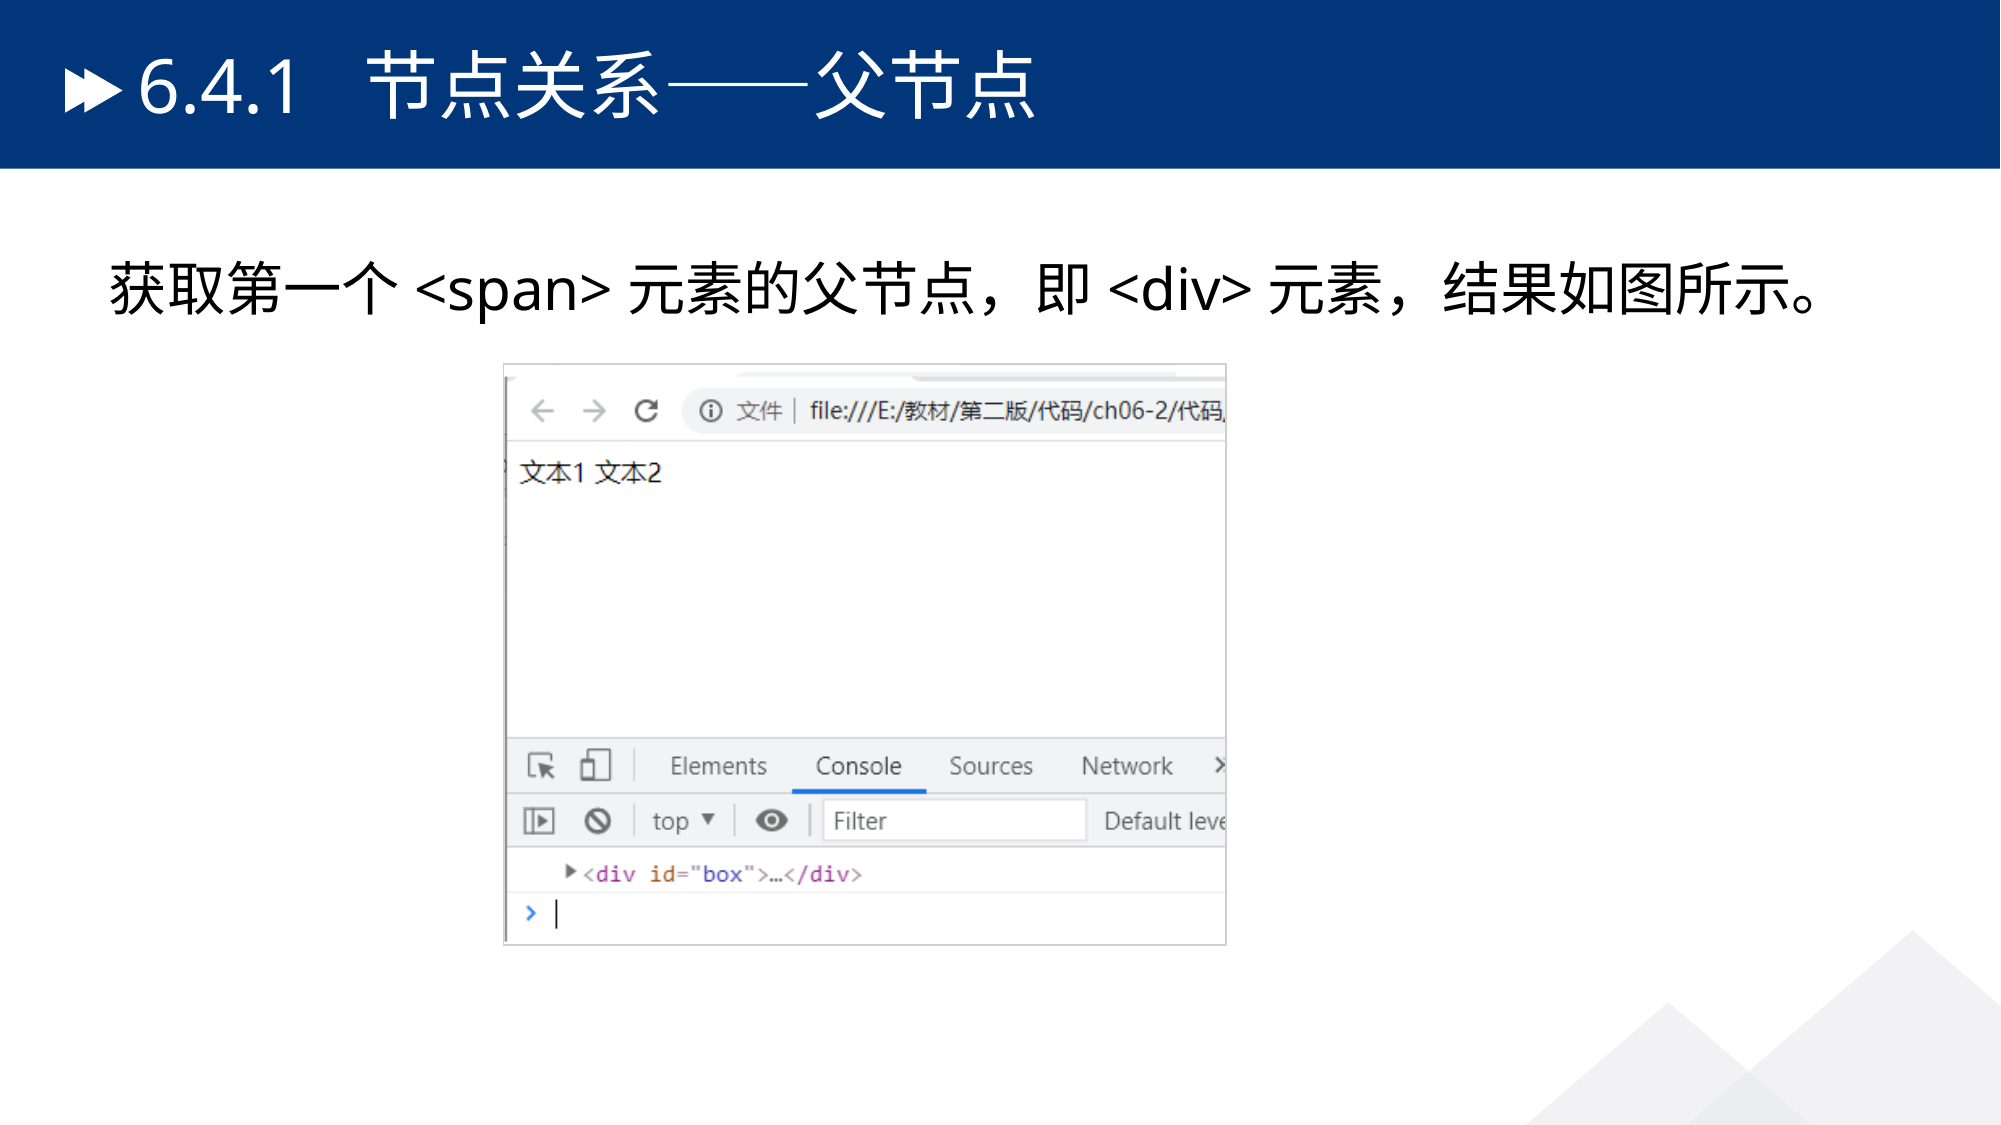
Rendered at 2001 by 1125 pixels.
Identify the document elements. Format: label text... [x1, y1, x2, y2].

list 获取第一个<span>元素的父节点，即<div>元素，结果如图所示。 [52, 210, 2000, 1017]
picture [504, 364, 1226, 945]
title 6.4.1 节点关系——父节点 [122, 40, 1336, 138]
